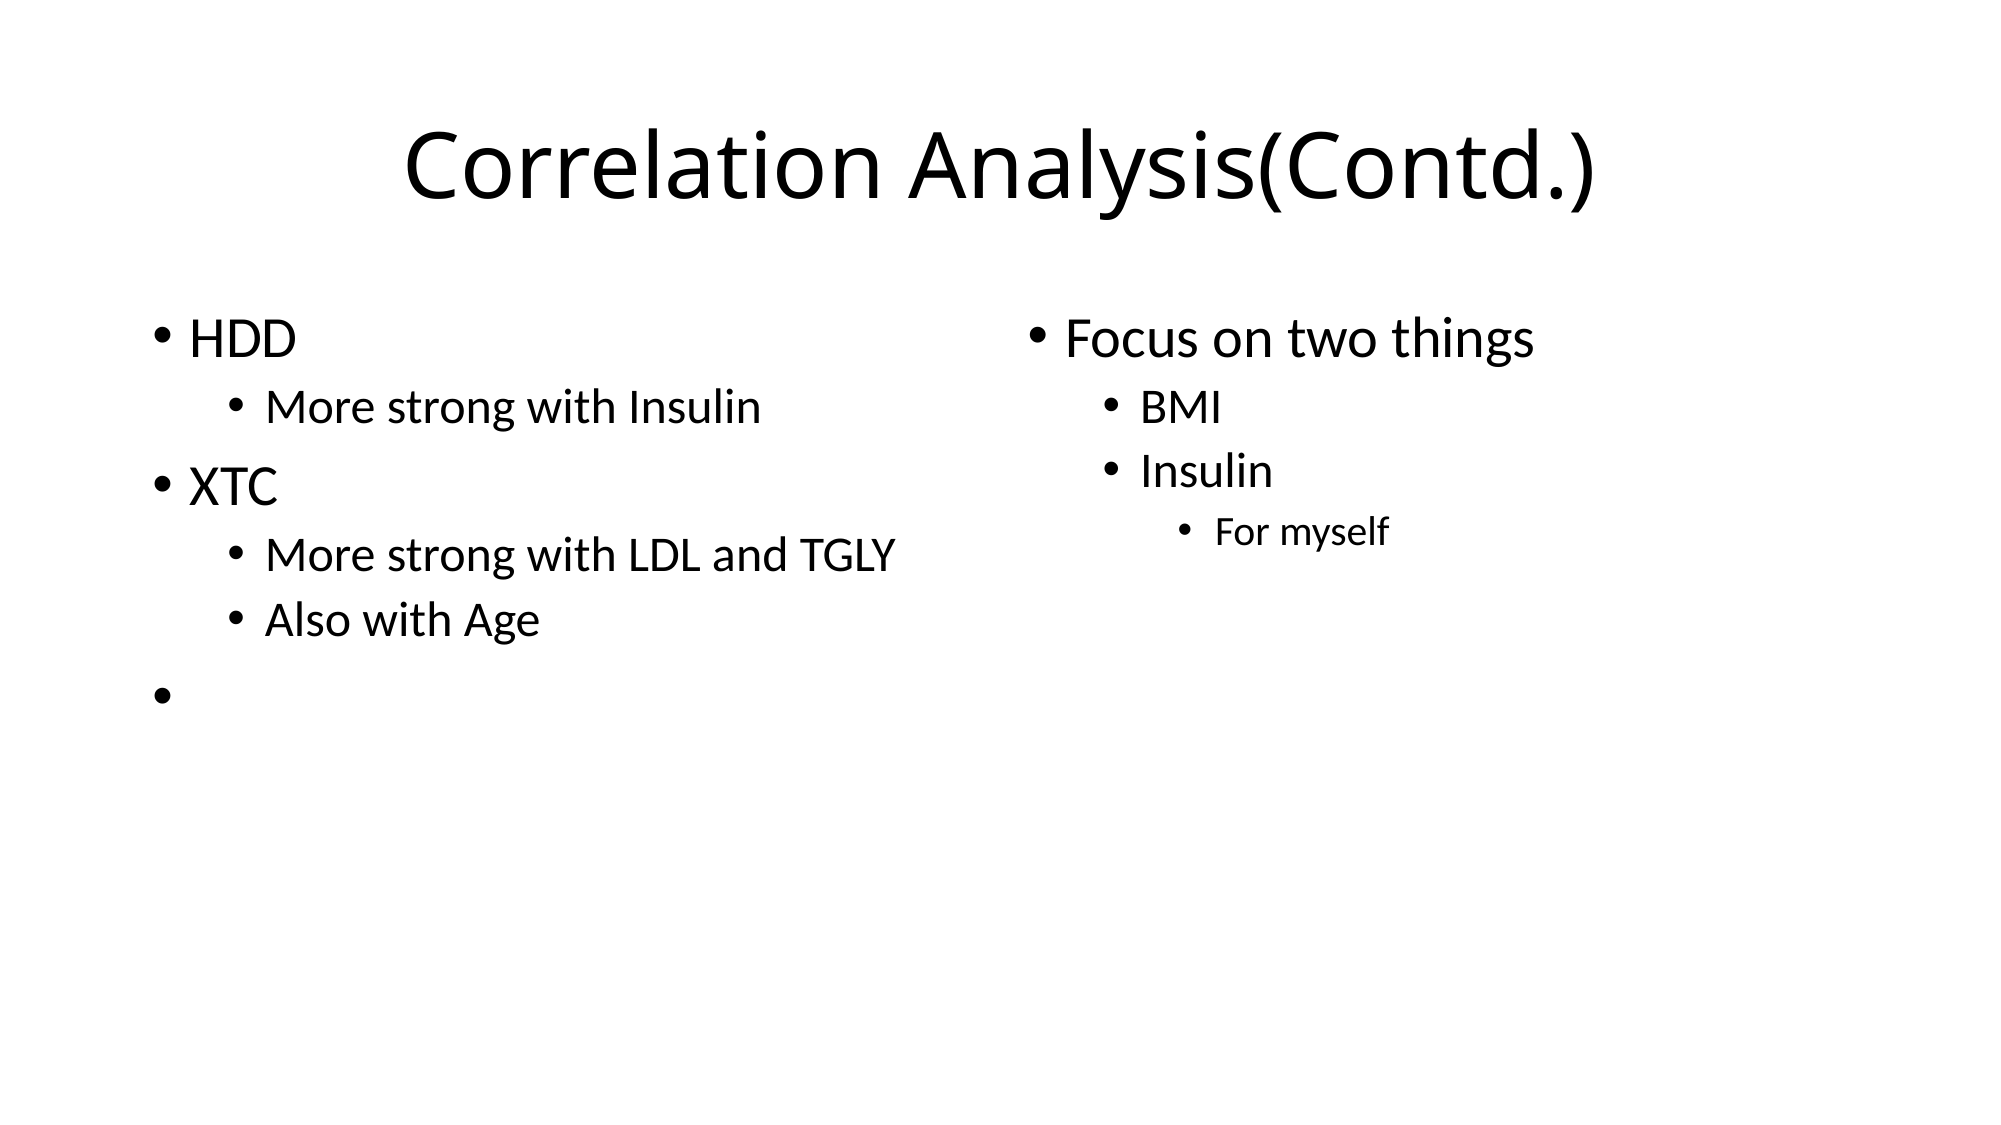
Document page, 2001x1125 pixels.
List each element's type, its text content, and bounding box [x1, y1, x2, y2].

list HDD More strong with Insulin XTC More strong with LDL and TGLY Also with Age [137, 299, 988, 1014]
list Focus on two things BMI Insulin For myself [1012, 299, 1863, 1014]
title Correlation Analysis(Contd.) [137, 59, 1863, 278]
